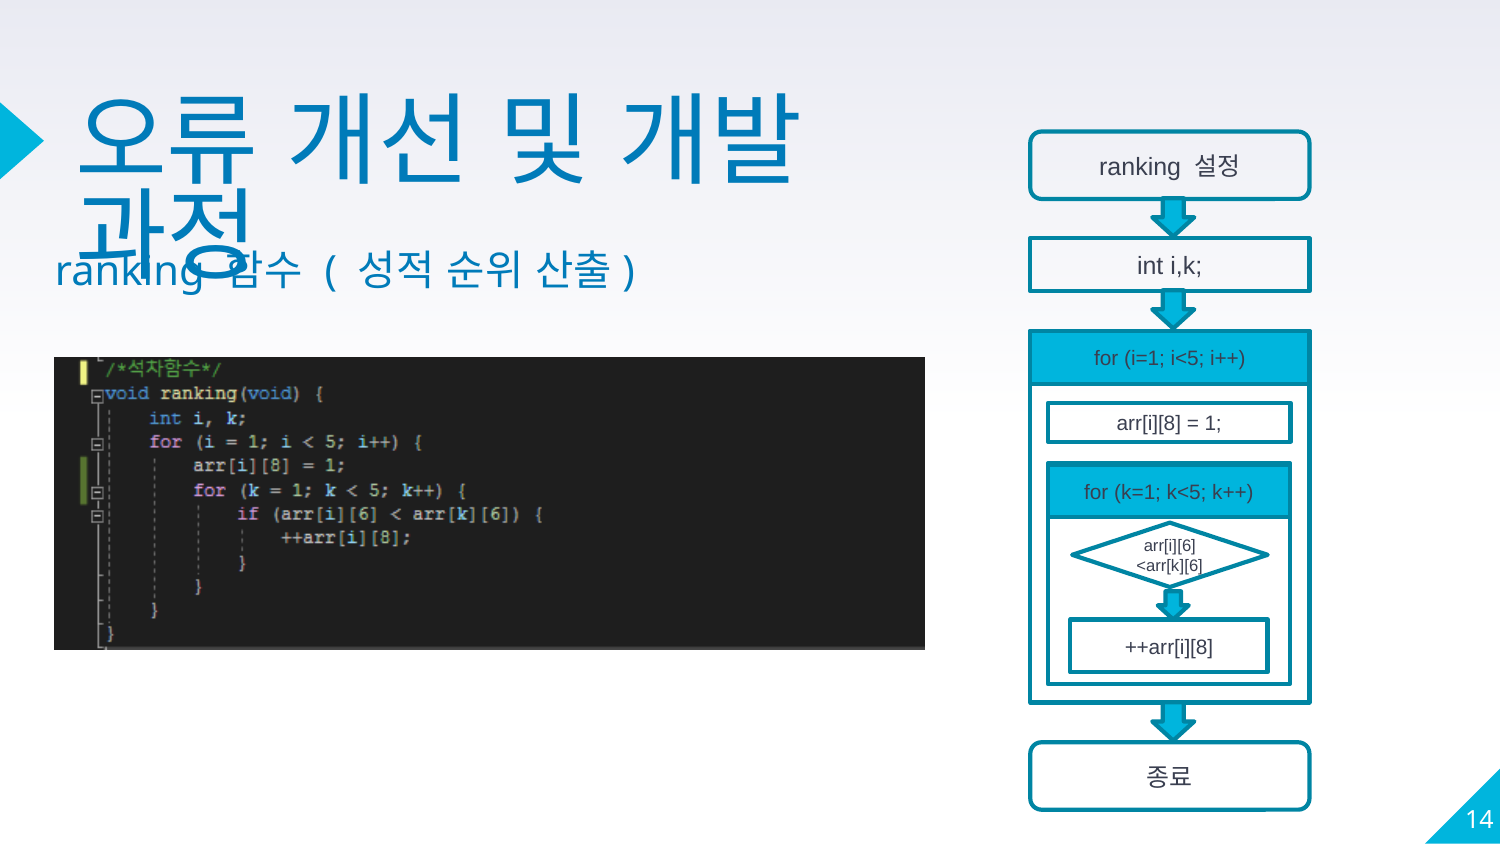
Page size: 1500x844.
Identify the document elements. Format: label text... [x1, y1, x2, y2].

text_box ranking 함수 ( 성적 순위 산출) [44, 253, 970, 319]
slide_number 14 [1418, 760, 1494, 838]
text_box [1030, 131, 1310, 810]
title 오류 개선 및 개발 과정 [75, 99, 1001, 216]
picture [54, 357, 926, 650]
